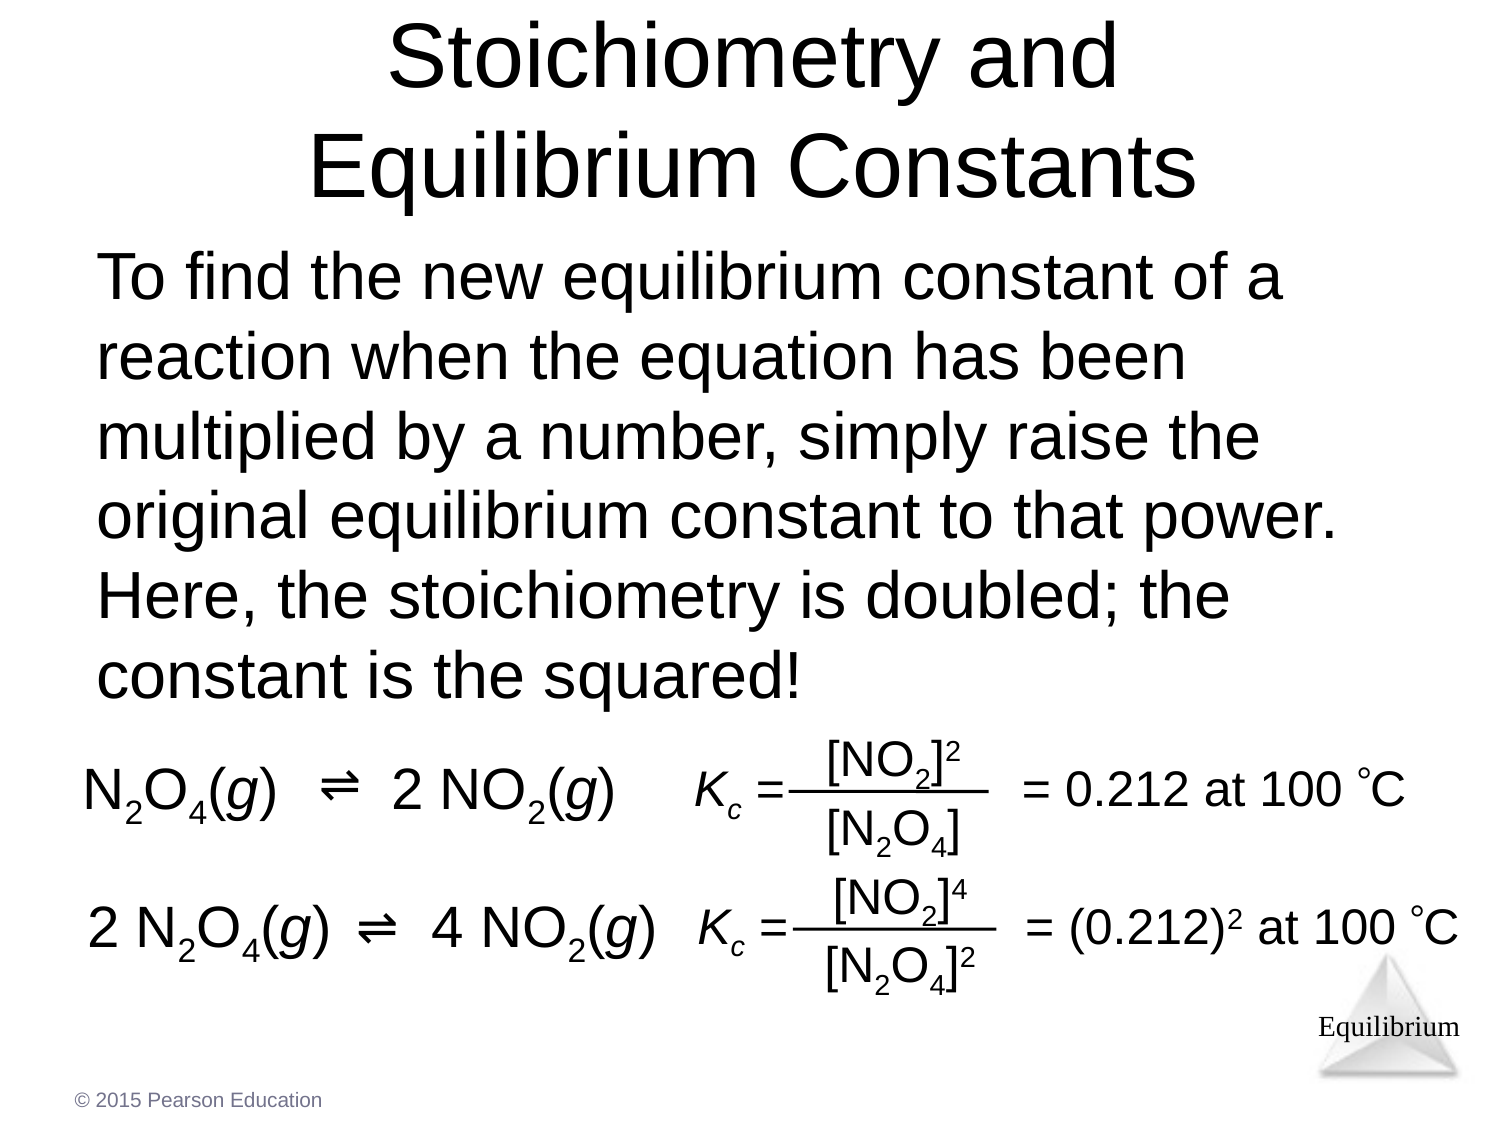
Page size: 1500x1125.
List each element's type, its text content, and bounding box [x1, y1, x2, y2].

title Stoichiometry and Equilibrium Constants [145, 0, 1363, 213]
picture [1275, 899, 1500, 1125]
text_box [665, 856, 1492, 993]
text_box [67, 743, 664, 831]
list To find the new equilibrium constant of a reaction when the equation has been multiplied by a number, simply raise the original equilibrium constant to that power. Here, the stoichiometry is doubled; the constant is the squared! [24, 224, 1493, 576]
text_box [67, 881, 677, 969]
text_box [663, 718, 1438, 855]
